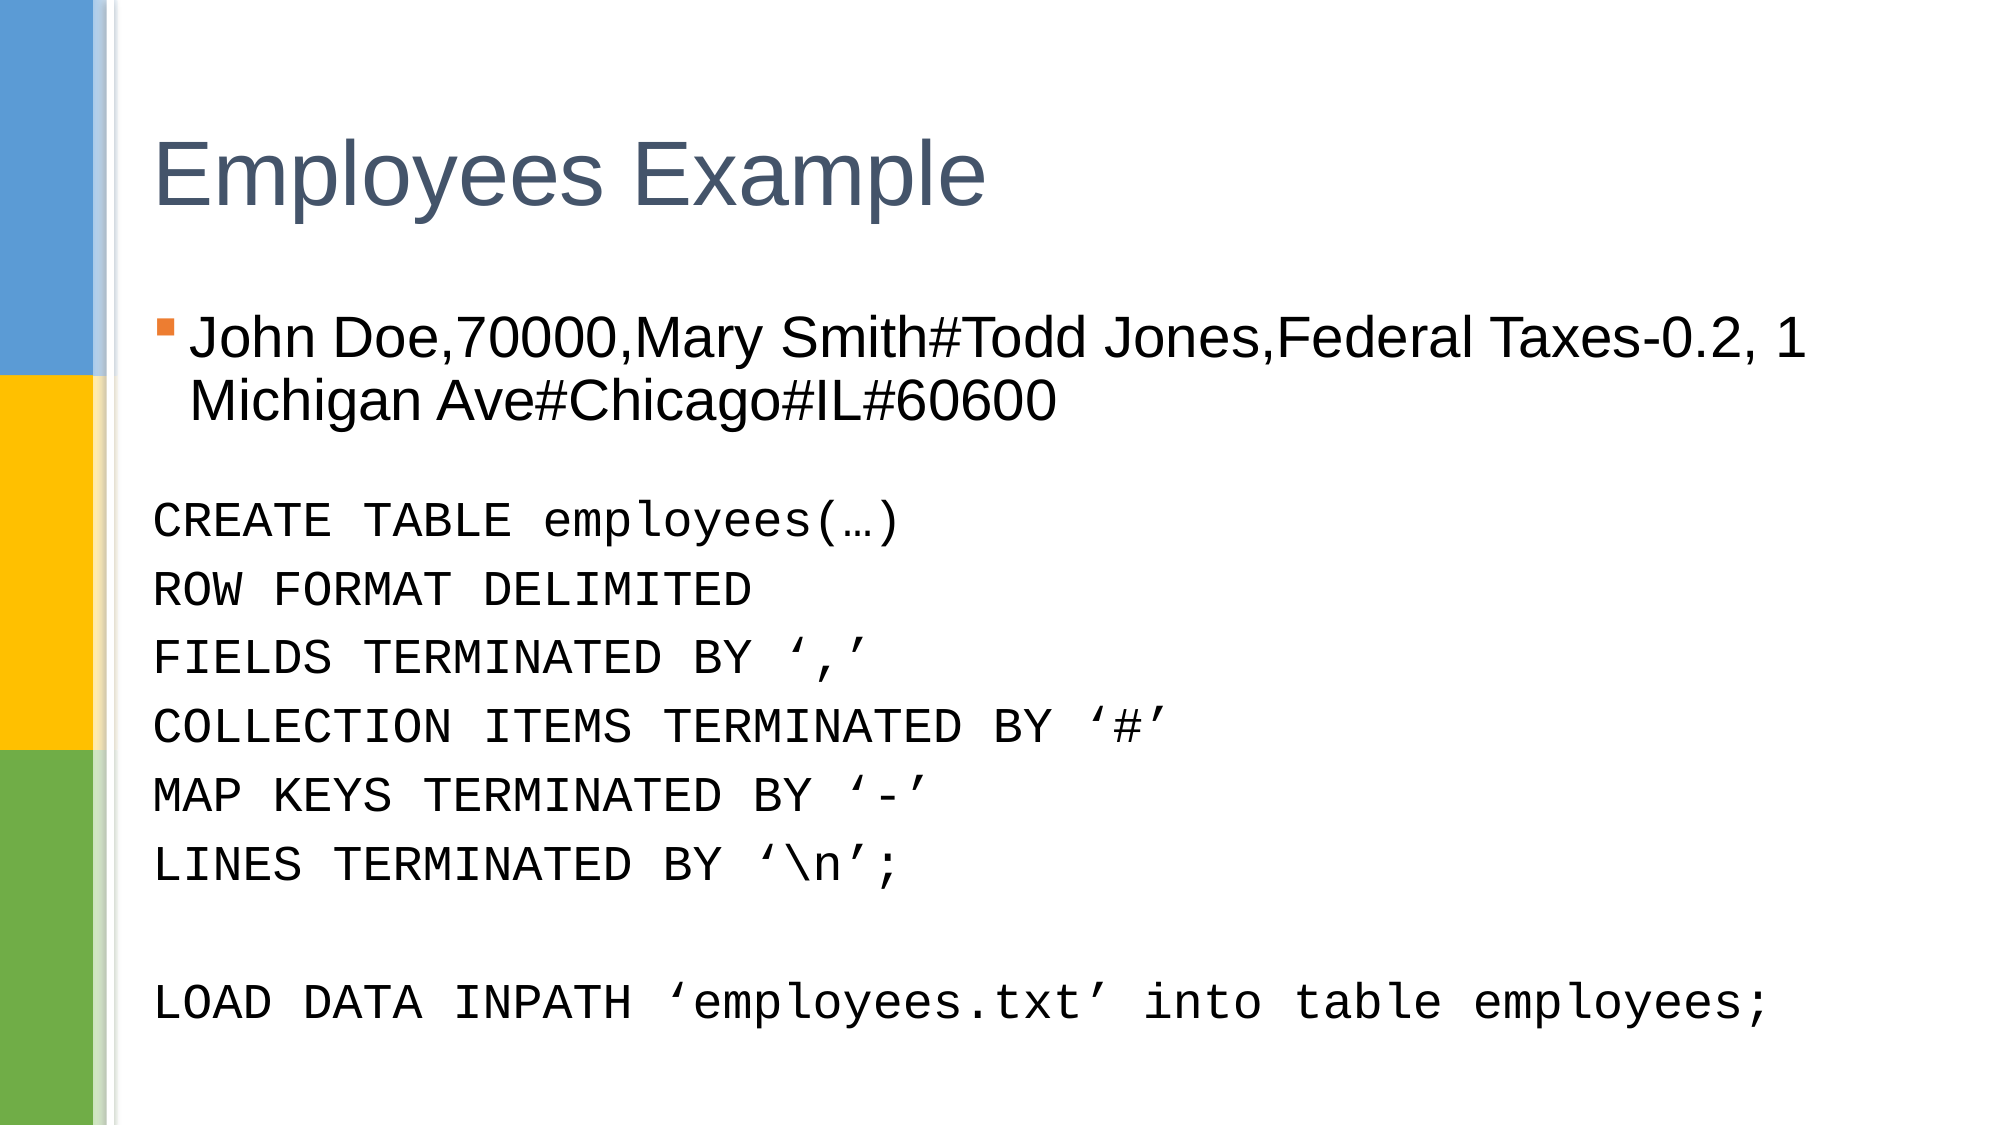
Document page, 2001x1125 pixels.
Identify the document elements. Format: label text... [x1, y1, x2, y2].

title Employees Example [137, 59, 1863, 278]
list John Doe,70000,Mary Smith#Todd Jones,Federal Taxes-0.2, 1 Michigan Ave#Chicago#IL#60600 [137, 299, 1863, 485]
text_box CREATE TABLE employees(…) ROW FORMAT DELIMITED FIELDS TERMINATED BY ‘,’ COLLECTION ITEMS TERMINATED BY ‘#’ MAP KEYS TERMINATED BY ‘-’ LINES TERMINATED BY ‘\n’; LOAD DATA INPATH ‘employees.txt’ into table employees; [137, 485, 1863, 1071]
